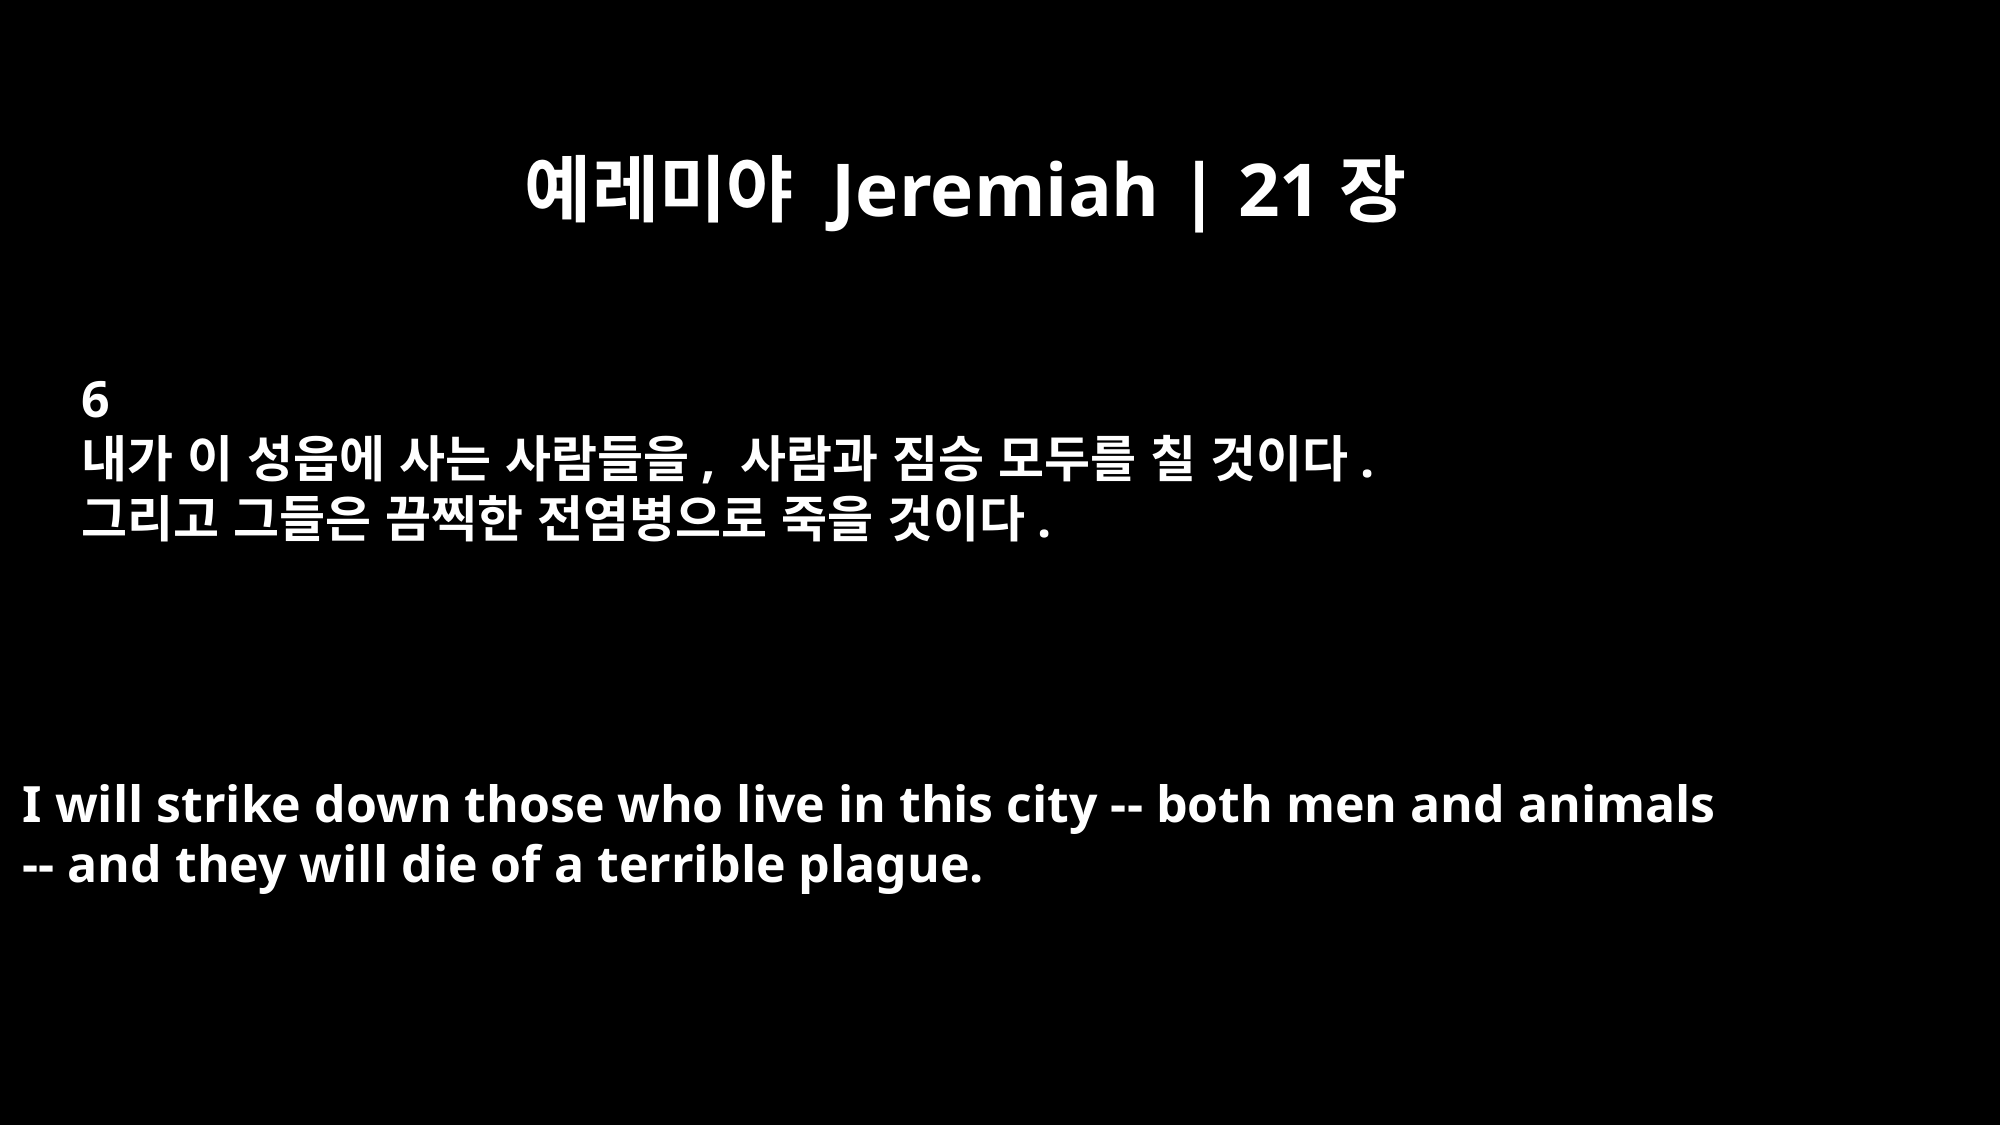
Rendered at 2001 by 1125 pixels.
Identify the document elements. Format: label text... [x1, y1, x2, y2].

text_box 예레미야 Jeremiah | 21장 [510, 136, 1422, 239]
text_box I will strike down those who live in this city -- both men and animals -- and they will die of a terrible plague. [7, 764, 1731, 900]
text_box 6 내가 이 성읍에 사는 사람들을, 사람과 짐승 모두를 칠 것이다. 그리고 그들은 끔찍한 전염병으로 죽을 것이다. [66, 359, 1390, 555]
